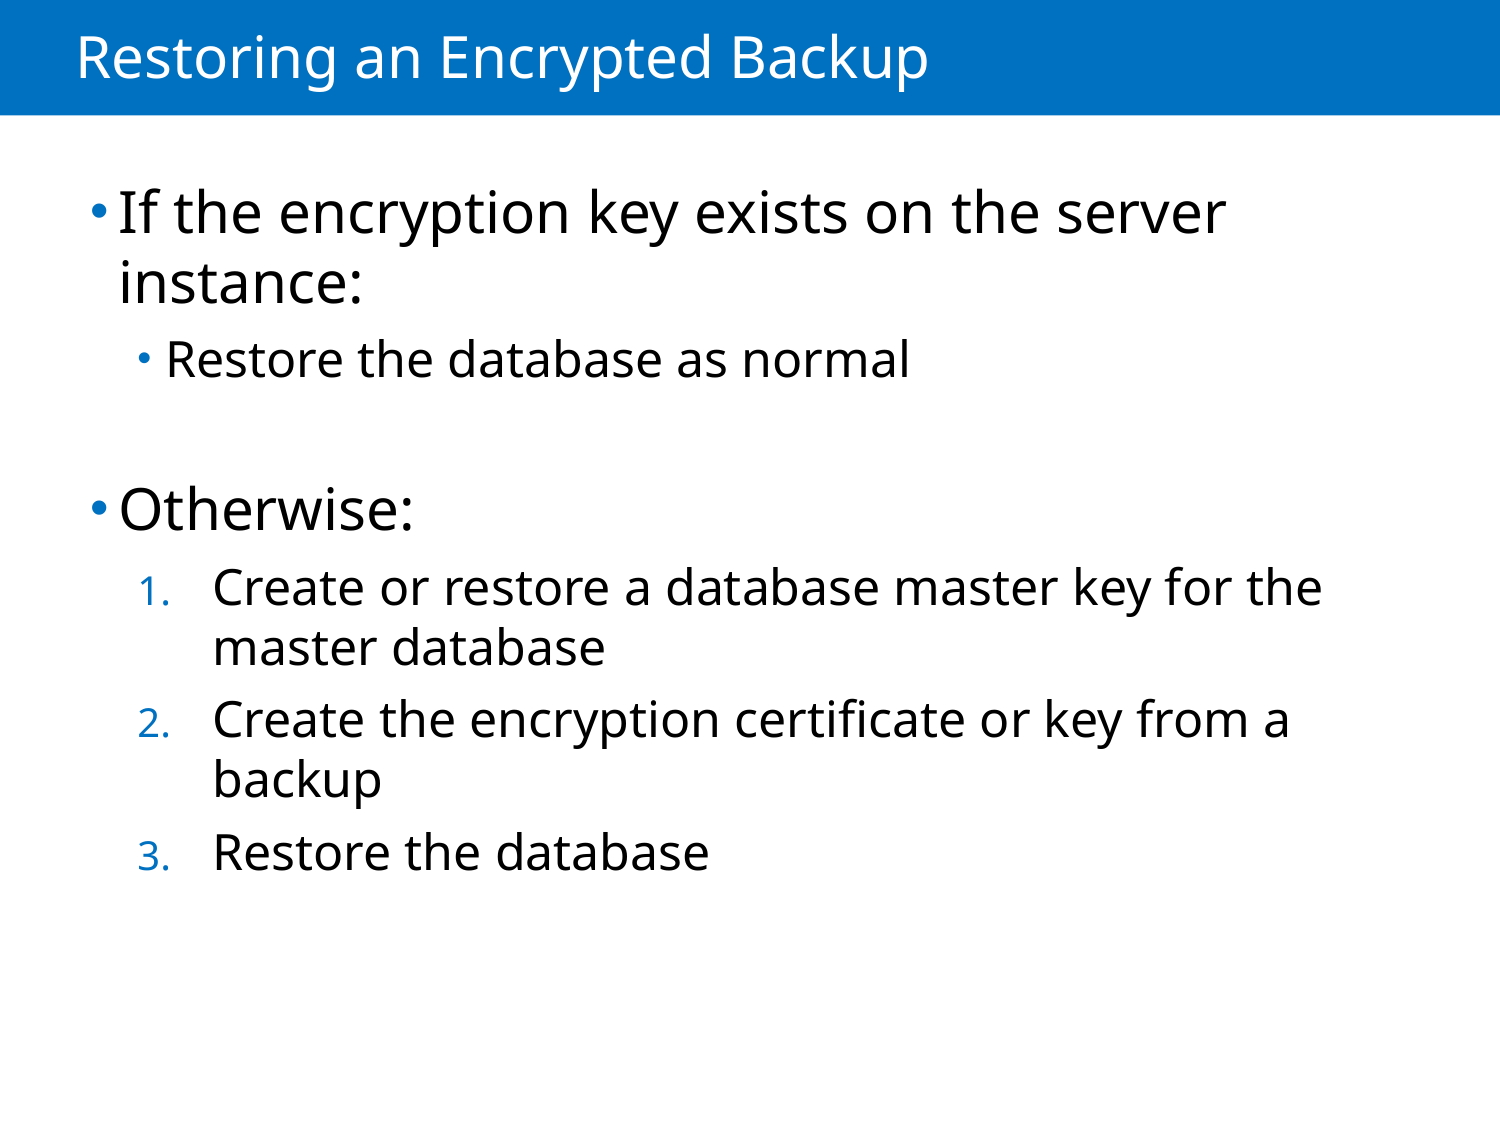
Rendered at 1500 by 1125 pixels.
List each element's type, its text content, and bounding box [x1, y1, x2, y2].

text_box If the encryption key exists on the server instance: Restore the database as normal Otherwise: Create or restore a database master key for the master database Create the encryption certificate or key from a backup Restore the database [75, 167, 1408, 1012]
title Restoring an Encrypted Backup [75, 0, 1351, 122]
